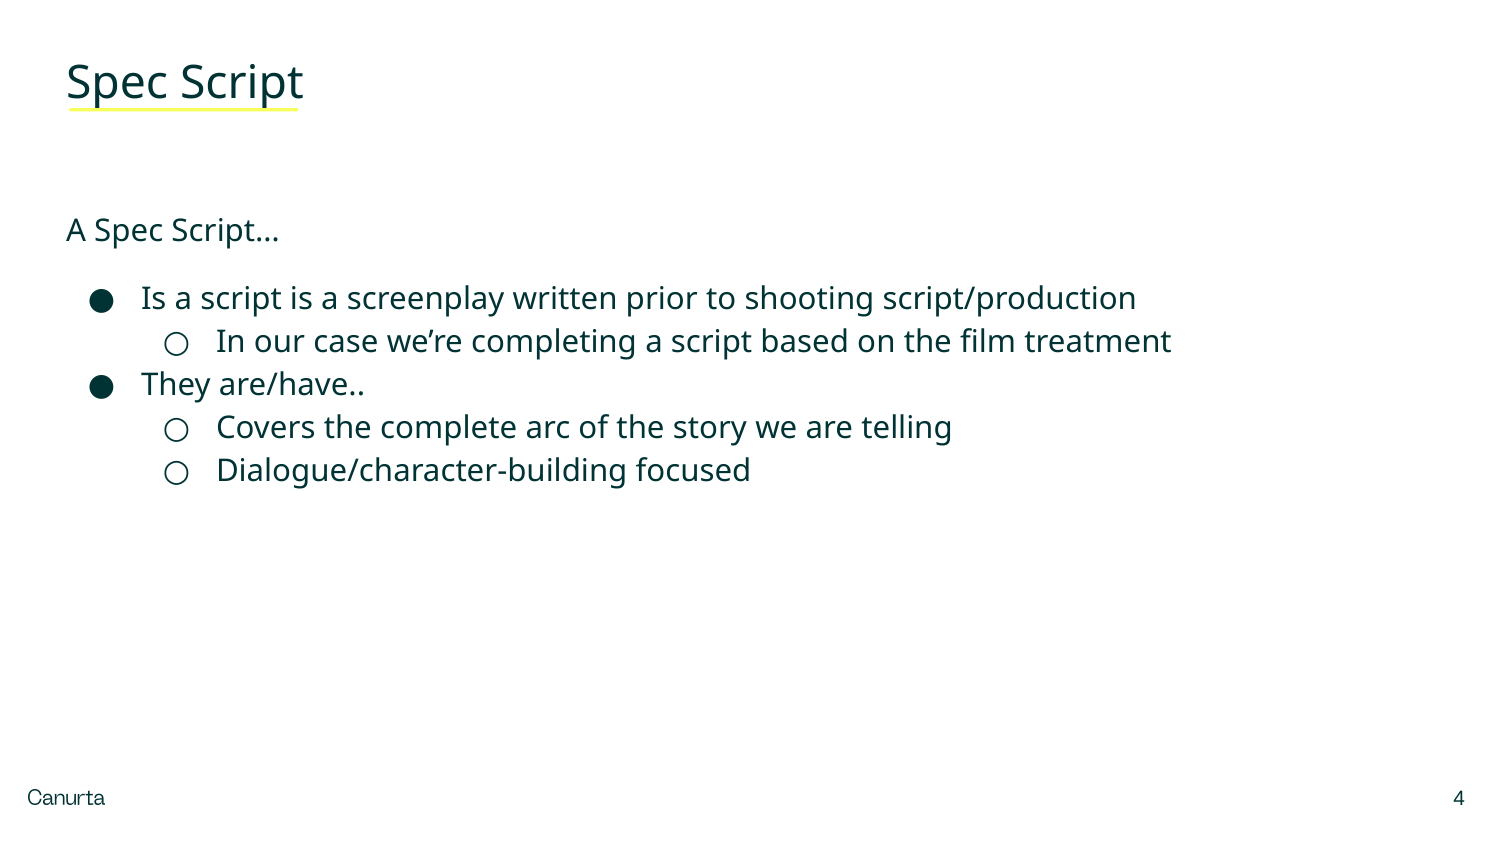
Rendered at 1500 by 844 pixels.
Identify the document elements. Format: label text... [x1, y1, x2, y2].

title Spec Script [51, 37, 1449, 132]
picture [28, 789, 105, 805]
list A Spec Script… Is a script is a screenplay written prior to shooting script/production In our case we’re completing a script based on the film treatment They are/have.. Covers the complete arc of the story we are telling Dialogue/character-building focused [51, 189, 1449, 755]
slide_number ‹#› [1389, 764, 1480, 830]
text_box [69, 108, 298, 112]
